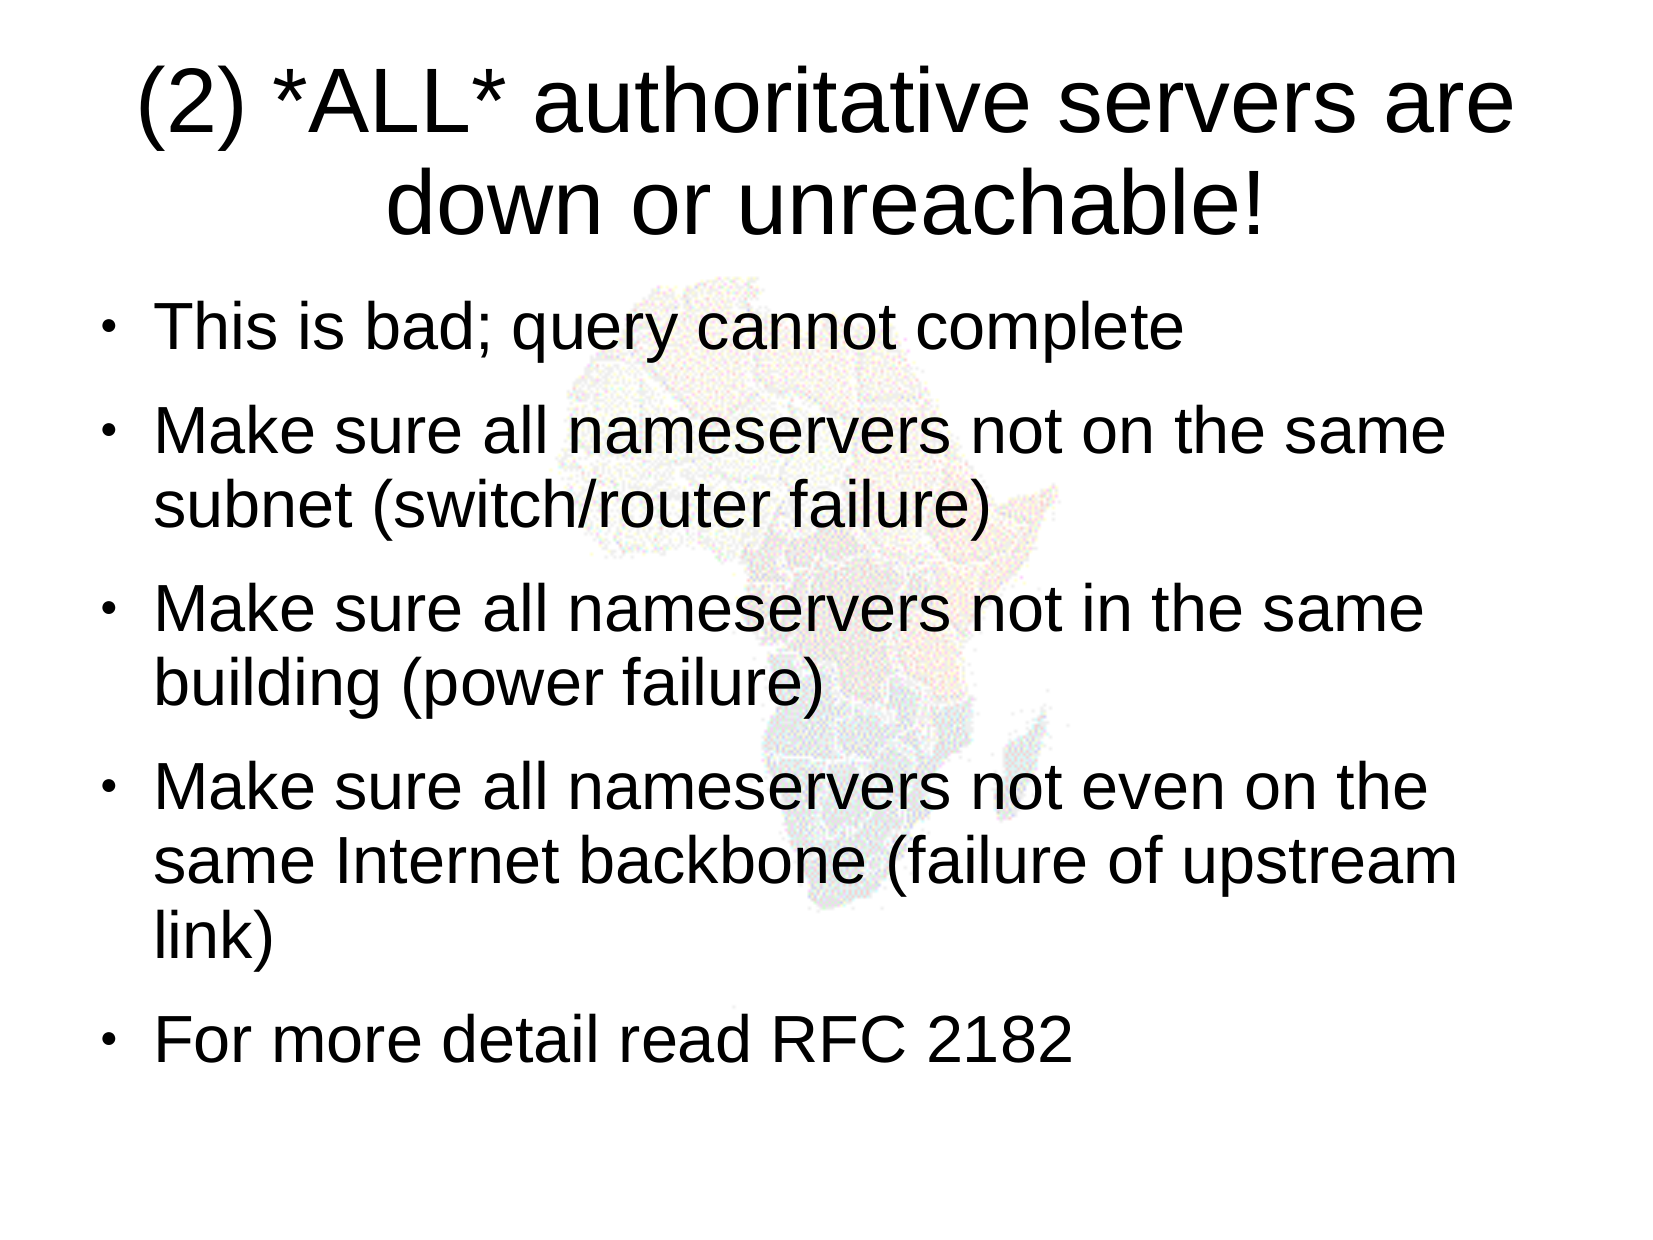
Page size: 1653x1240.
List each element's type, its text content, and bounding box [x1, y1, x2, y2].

title (2) *ALL* authoritative servers are down or unreachable! [82, 49, 1571, 257]
picture [48, 40, 1599, 1201]
list This is bad; query cannot complete Make sure all nameservers not on the same subnet (switch/router failure) Make sure all nameservers not in the same building (power failure) Make sure all nameservers not even on the same Internet backbone (failure of upstream link) For more detail read RFC 2182 [82, 290, 1571, 1109]
